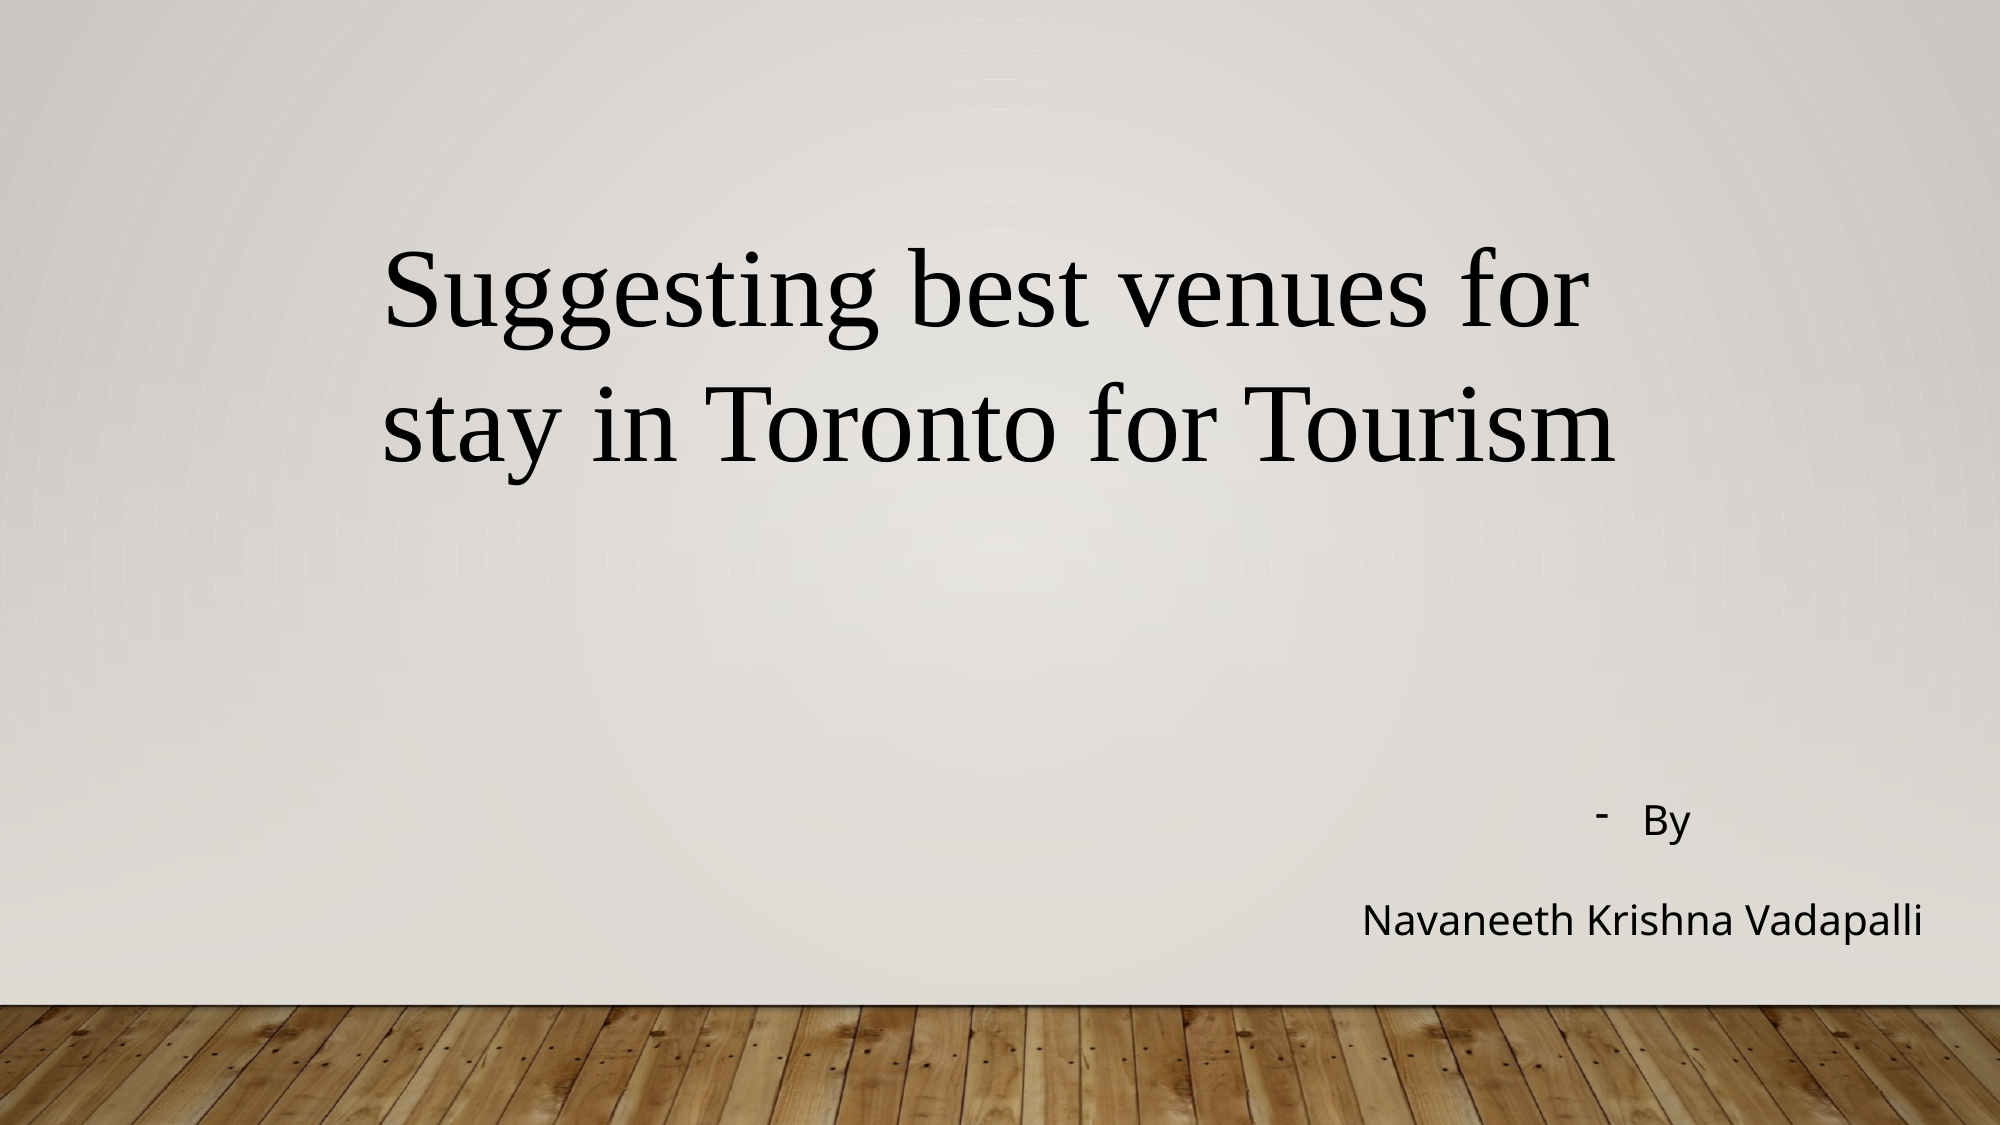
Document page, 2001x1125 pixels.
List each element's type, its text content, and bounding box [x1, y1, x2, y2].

text_box Suggesting best venues for stay in Toronto for Tourism [365, 206, 1635, 492]
text_box By Navaneeth Krishna Vadapalli [1285, 786, 2000, 951]
picture [0, 1005, 2000, 1125]
